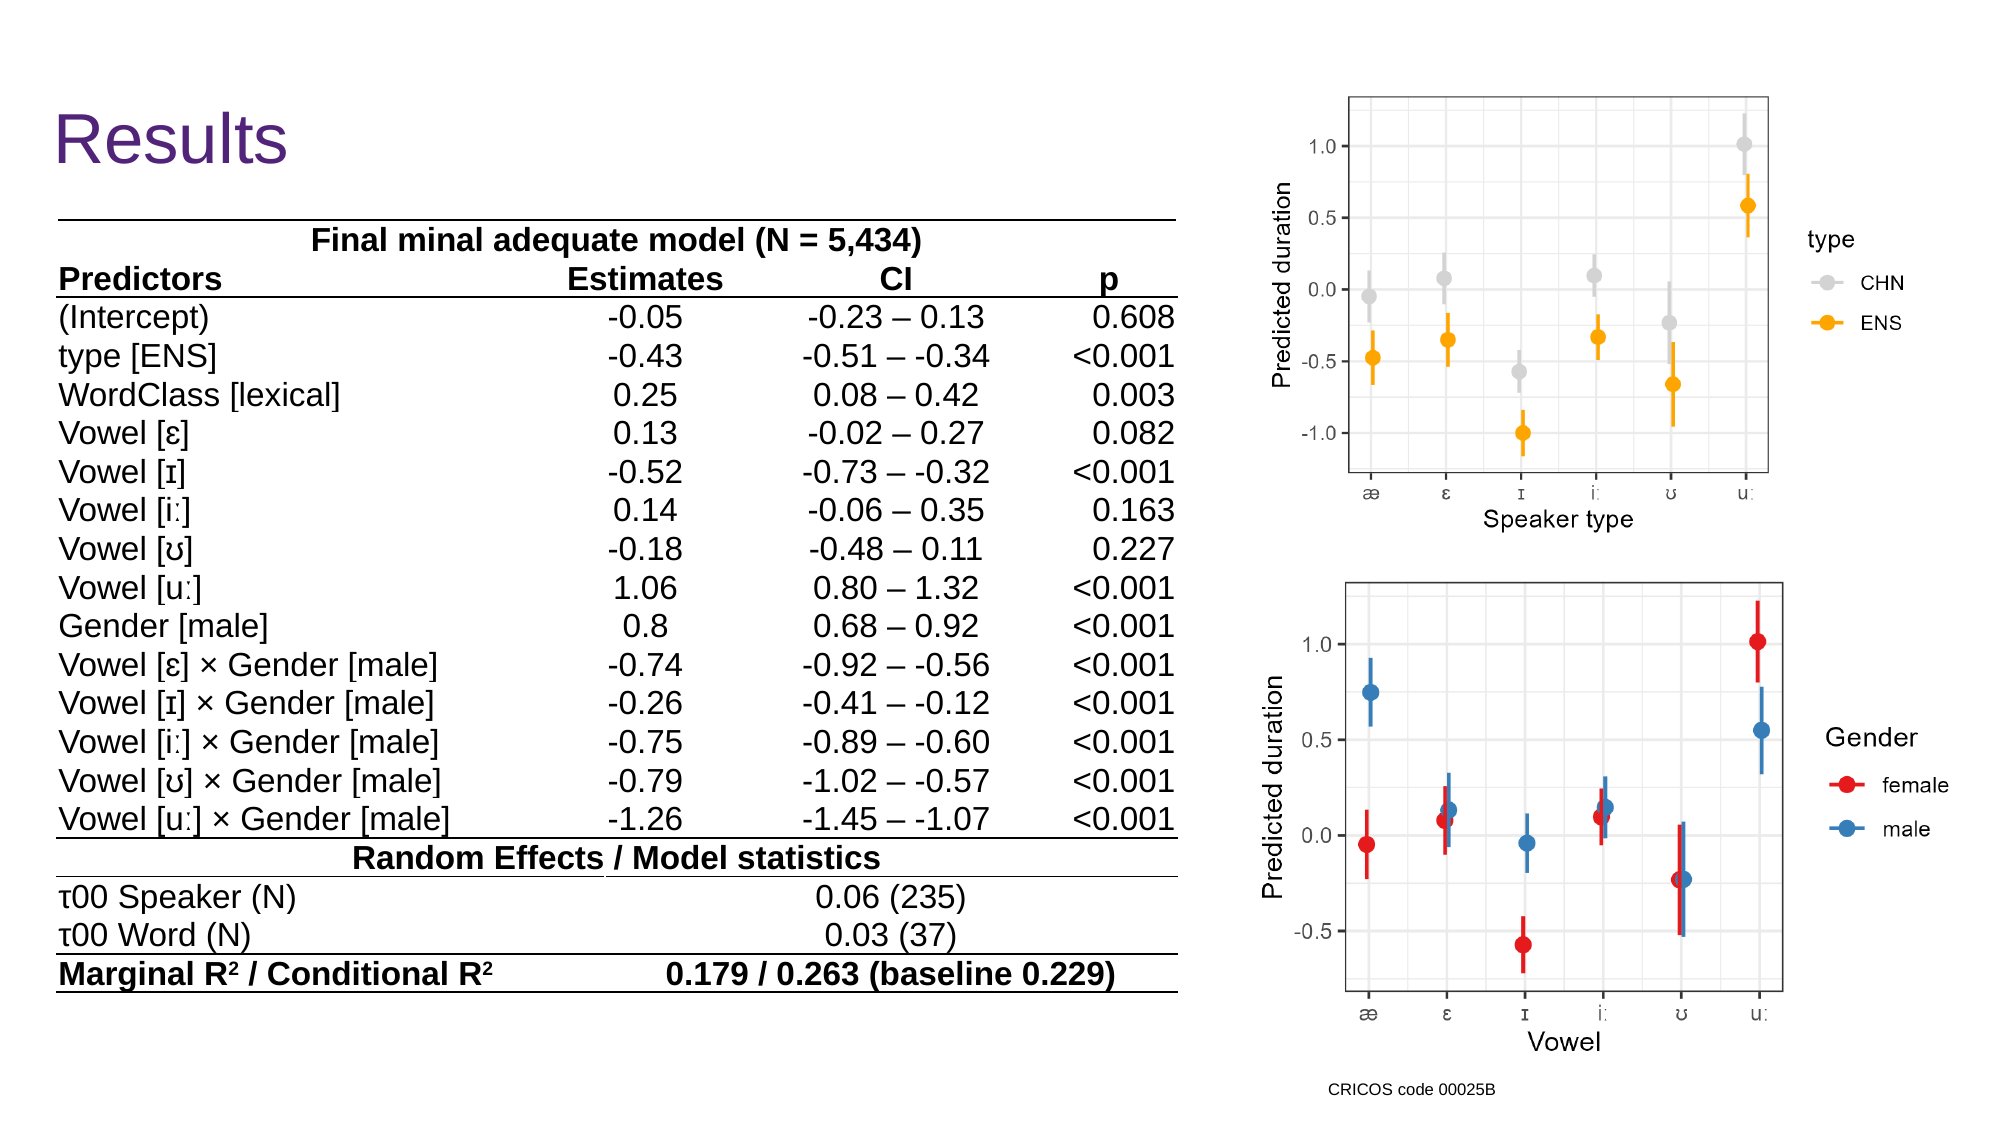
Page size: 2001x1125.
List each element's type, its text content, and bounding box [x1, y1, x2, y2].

table_cell -0.74 [540, 646, 751, 682]
table_cell -0.52 [540, 453, 751, 489]
table_cell -0.73 – -0.32 [753, 453, 1040, 489]
table_cell <0.001 [1042, 762, 1176, 798]
table_cell 0.179 / 0.263 (baseline 0.229) [606, 955, 1176, 991]
table_cell -0.75 [540, 723, 751, 760]
table_cell -0.48 – 0.11 [753, 530, 1040, 567]
picture [1248, 42, 1977, 1070]
table_cell Vowel [iː] × Gender [male] [58, 723, 538, 760]
table_cell -1.45 – -1.07 [753, 800, 1040, 837]
table_cell Vowel [ɪ] × Gender [male] [58, 684, 538, 721]
table_cell -0.92 – -0.56 [753, 646, 1040, 682]
table_cell WordClass [lexical] [58, 375, 538, 412]
table_cell 0.06 (235) [606, 877, 1176, 914]
table_cell 0.25 [540, 375, 751, 412]
table_cell τ00 Word (N) [58, 916, 604, 953]
table_cell 0.163 [1042, 491, 1176, 528]
table_cell -0.23 – 0.13 [753, 298, 1040, 335]
table_cell <0.001 [1042, 453, 1176, 489]
table_cell <0.001 [1042, 337, 1176, 374]
table_cell Vowel [ɛ] [58, 414, 538, 451]
title Results [53, 101, 1259, 179]
table_cell -0.05 [540, 298, 751, 335]
table_cell Random Effects / Model statistics [58, 839, 1176, 876]
table_cell <0.001 [1042, 607, 1176, 644]
table_cell Vowel [iː] [58, 491, 538, 528]
table_cell 0.227 [1042, 530, 1176, 567]
table_cell type [ENS] [58, 337, 538, 374]
table_cell Vowel [ʊ] [58, 530, 538, 567]
table_cell -0.02 – 0.27 [753, 414, 1040, 451]
table_cell 0.80 – 1.32 [753, 568, 1040, 605]
table_cell 0.608 [1042, 298, 1176, 335]
table_header Final minal adequate model (N = 5,434) [58, 221, 1176, 258]
table_cell -0.51 – -0.34 [753, 337, 1040, 374]
table_cell -0.26 [540, 684, 751, 721]
table_cell (Intercept) [58, 298, 538, 335]
table_cell 0.14 [540, 491, 751, 528]
table_cell -0.79 [540, 762, 751, 798]
table_cell Vowel [uː] [58, 568, 538, 605]
table_cell 0.082 [1042, 414, 1176, 451]
table_cell <0.001 [1042, 723, 1176, 760]
table_cell -0.41 – -0.12 [753, 684, 1040, 721]
table_cell -1.26 [540, 800, 751, 837]
table_cell Estimates [540, 259, 751, 296]
table_cell <0.001 [1042, 684, 1176, 721]
table_cell 0.13 [540, 414, 751, 451]
table_cell Predictors [58, 259, 538, 296]
table_cell 0.08 – 0.42 [753, 375, 1040, 412]
table_cell -1.02 – -0.57 [753, 762, 1040, 798]
table_cell p [1042, 259, 1176, 296]
table_cell <0.001 [1042, 800, 1176, 837]
table_cell CI [753, 259, 1040, 296]
table_cell Vowel [uː] × Gender [male] [58, 800, 538, 837]
table_cell 0.8 [540, 607, 751, 644]
table_cell 0.03 (37) [606, 916, 1176, 953]
table_cell -0.18 [540, 530, 751, 567]
table_cell 0.003 [1042, 375, 1176, 412]
table_cell <0.001 [1042, 568, 1176, 605]
table_cell Vowel [ʊ] × Gender [male] [58, 762, 538, 798]
table_cell Marginal R2 / Conditional R2 [58, 955, 604, 991]
table_cell Vowel [ɪ] [58, 453, 538, 489]
table_cell -0.43 [540, 337, 751, 374]
table_cell <0.001 [1042, 646, 1176, 682]
table_cell -0.06 – 0.35 [753, 491, 1040, 528]
table_cell Gender [male] [58, 607, 538, 644]
table_cell Vowel [ɛ] × Gender [male] [58, 646, 538, 682]
table_cell τ00 Speaker (N) [58, 877, 604, 914]
table_cell 1.06 [540, 568, 751, 605]
table_cell 0.68 – 0.92 [753, 607, 1040, 644]
table_cell -0.89 – -0.60 [753, 723, 1040, 760]
